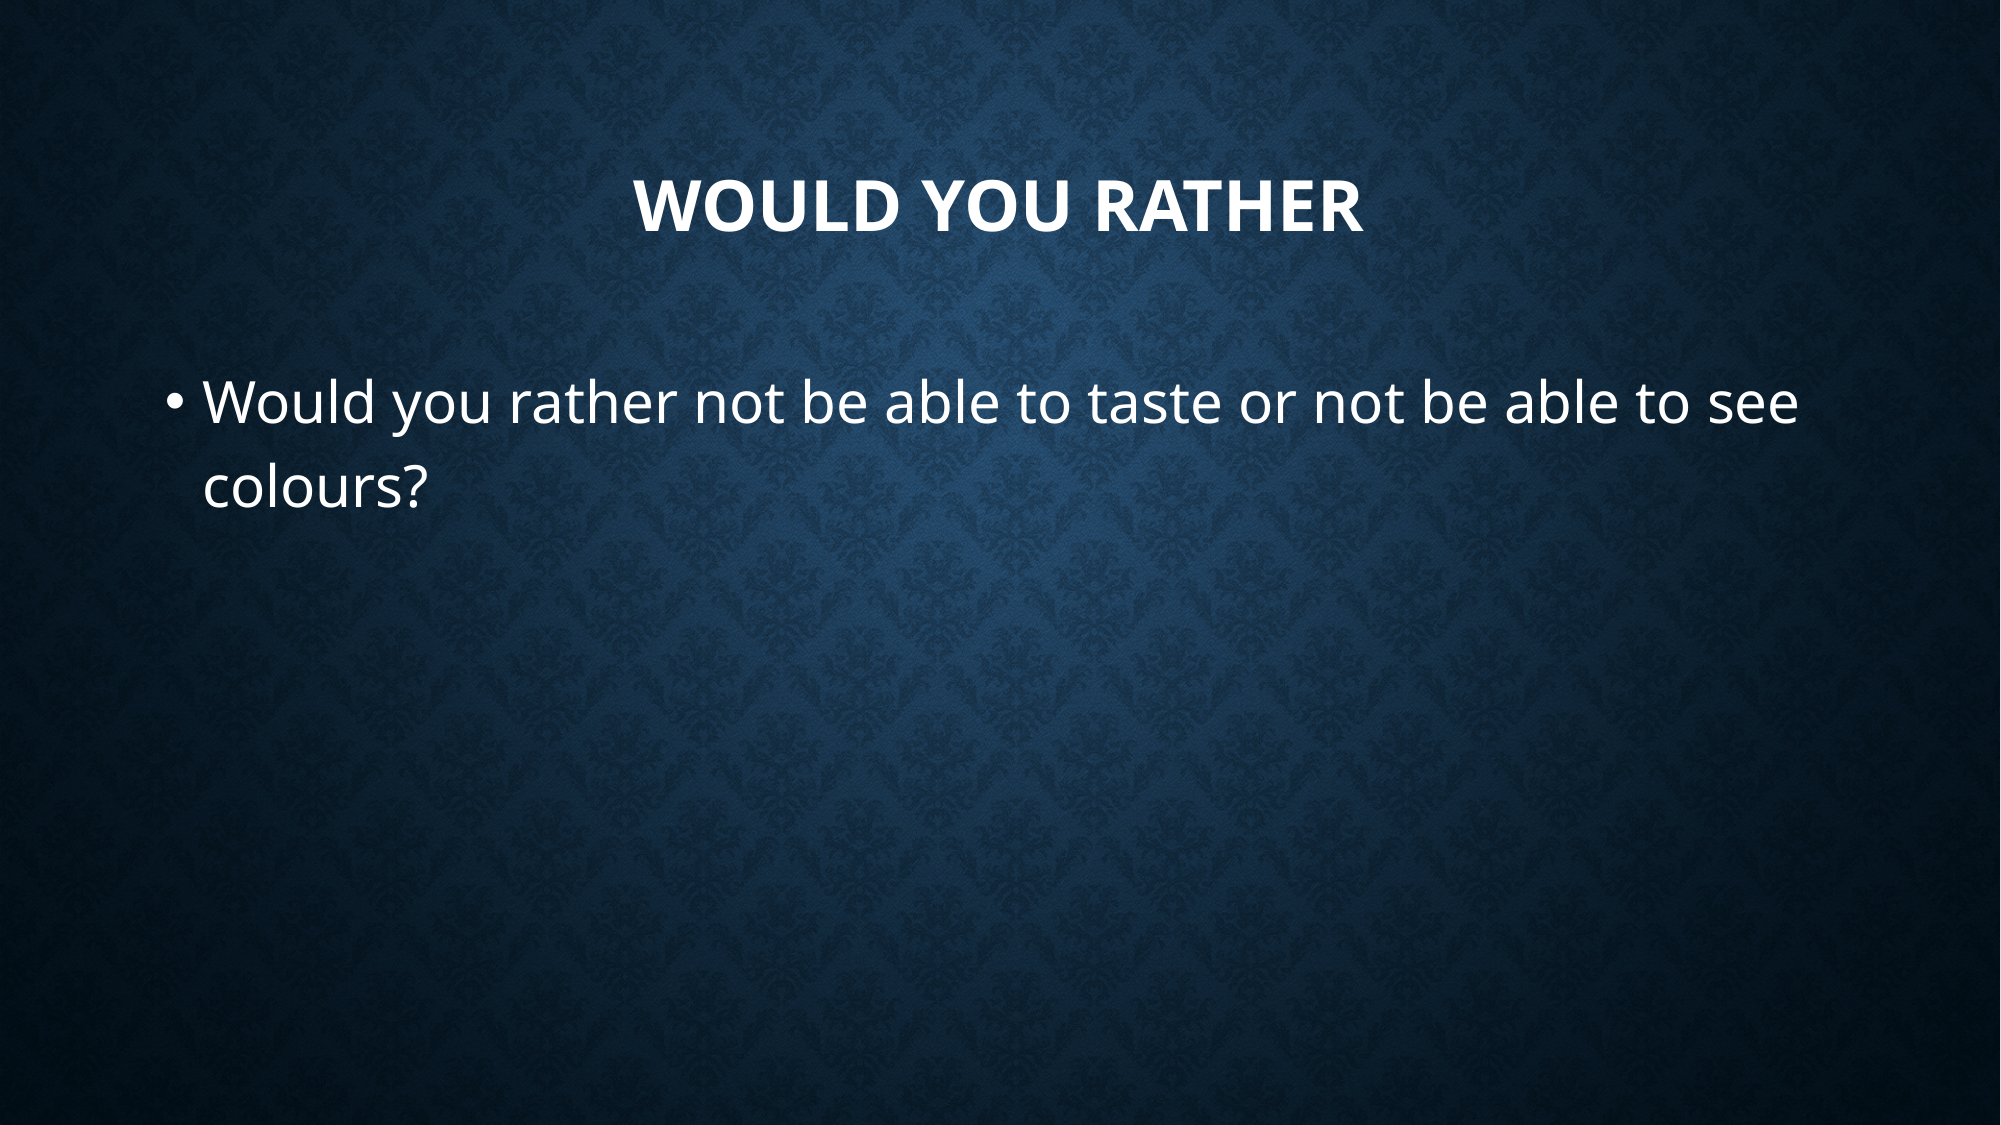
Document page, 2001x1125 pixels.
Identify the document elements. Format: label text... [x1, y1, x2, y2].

title Would You Rather [149, 99, 1849, 318]
list Would you rather not be able to taste or not be able to see colours? [149, 343, 1849, 950]
